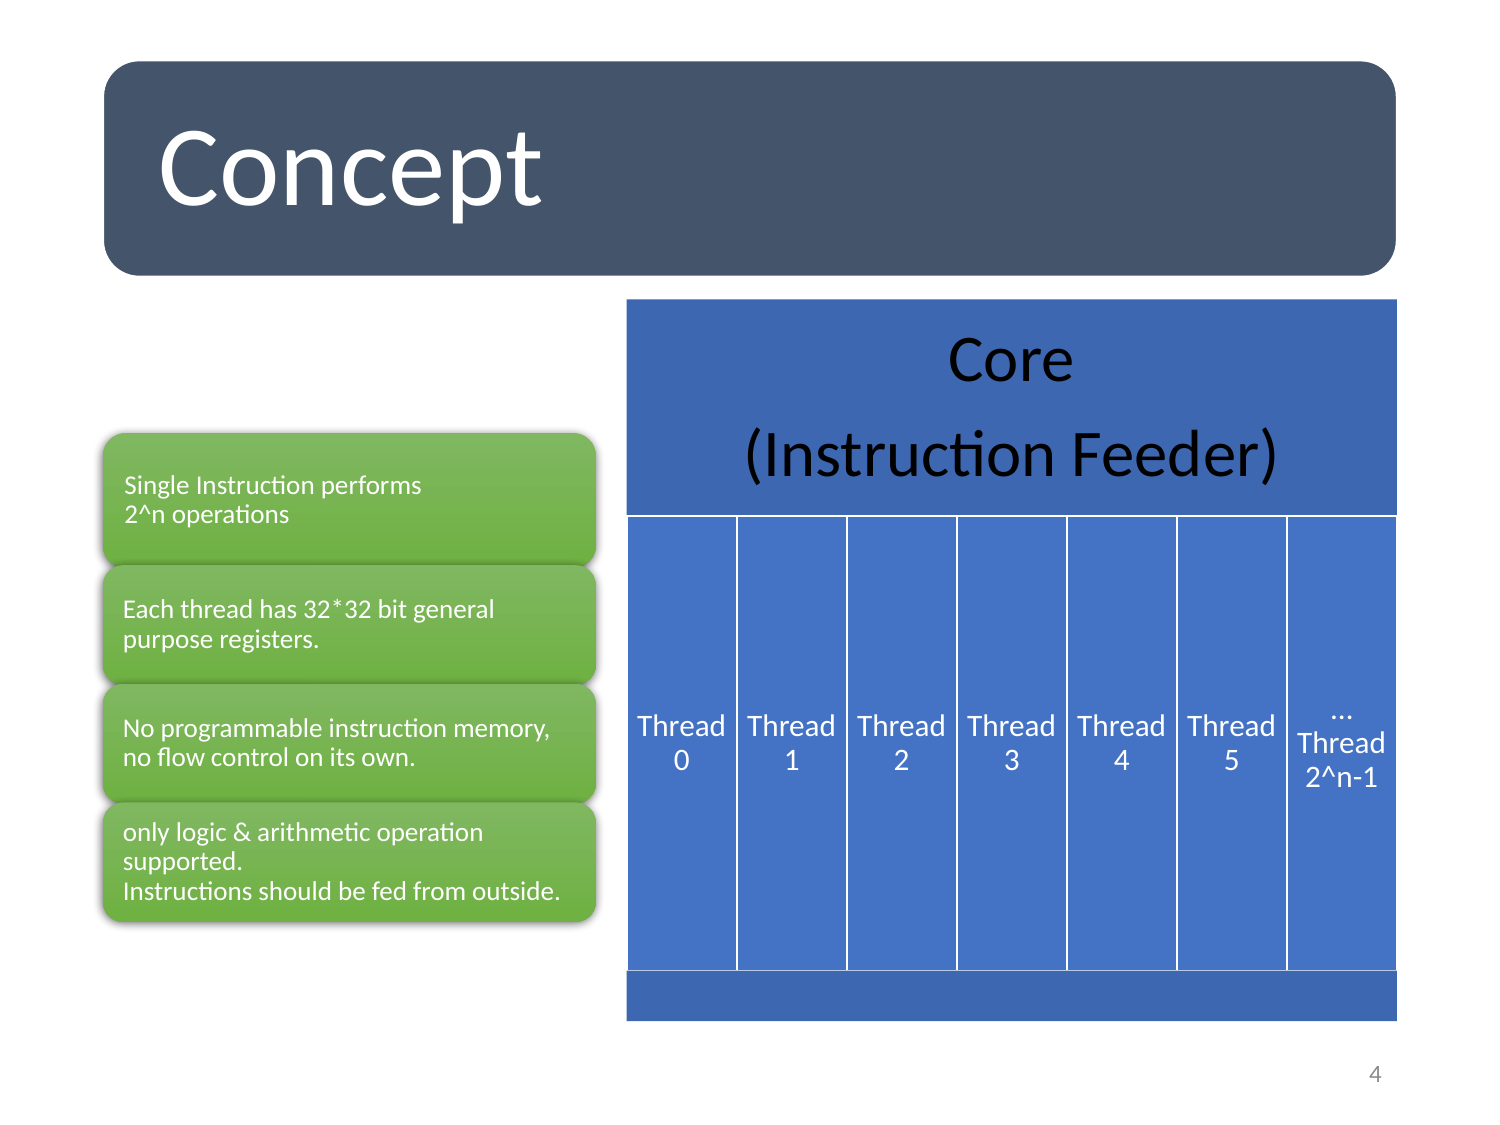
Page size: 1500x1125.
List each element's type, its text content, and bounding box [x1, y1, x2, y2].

slide_number 4 [1059, 1042, 1397, 1103]
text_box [103, 365, 596, 978]
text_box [103, 59, 1397, 278]
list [626, 299, 1397, 1022]
